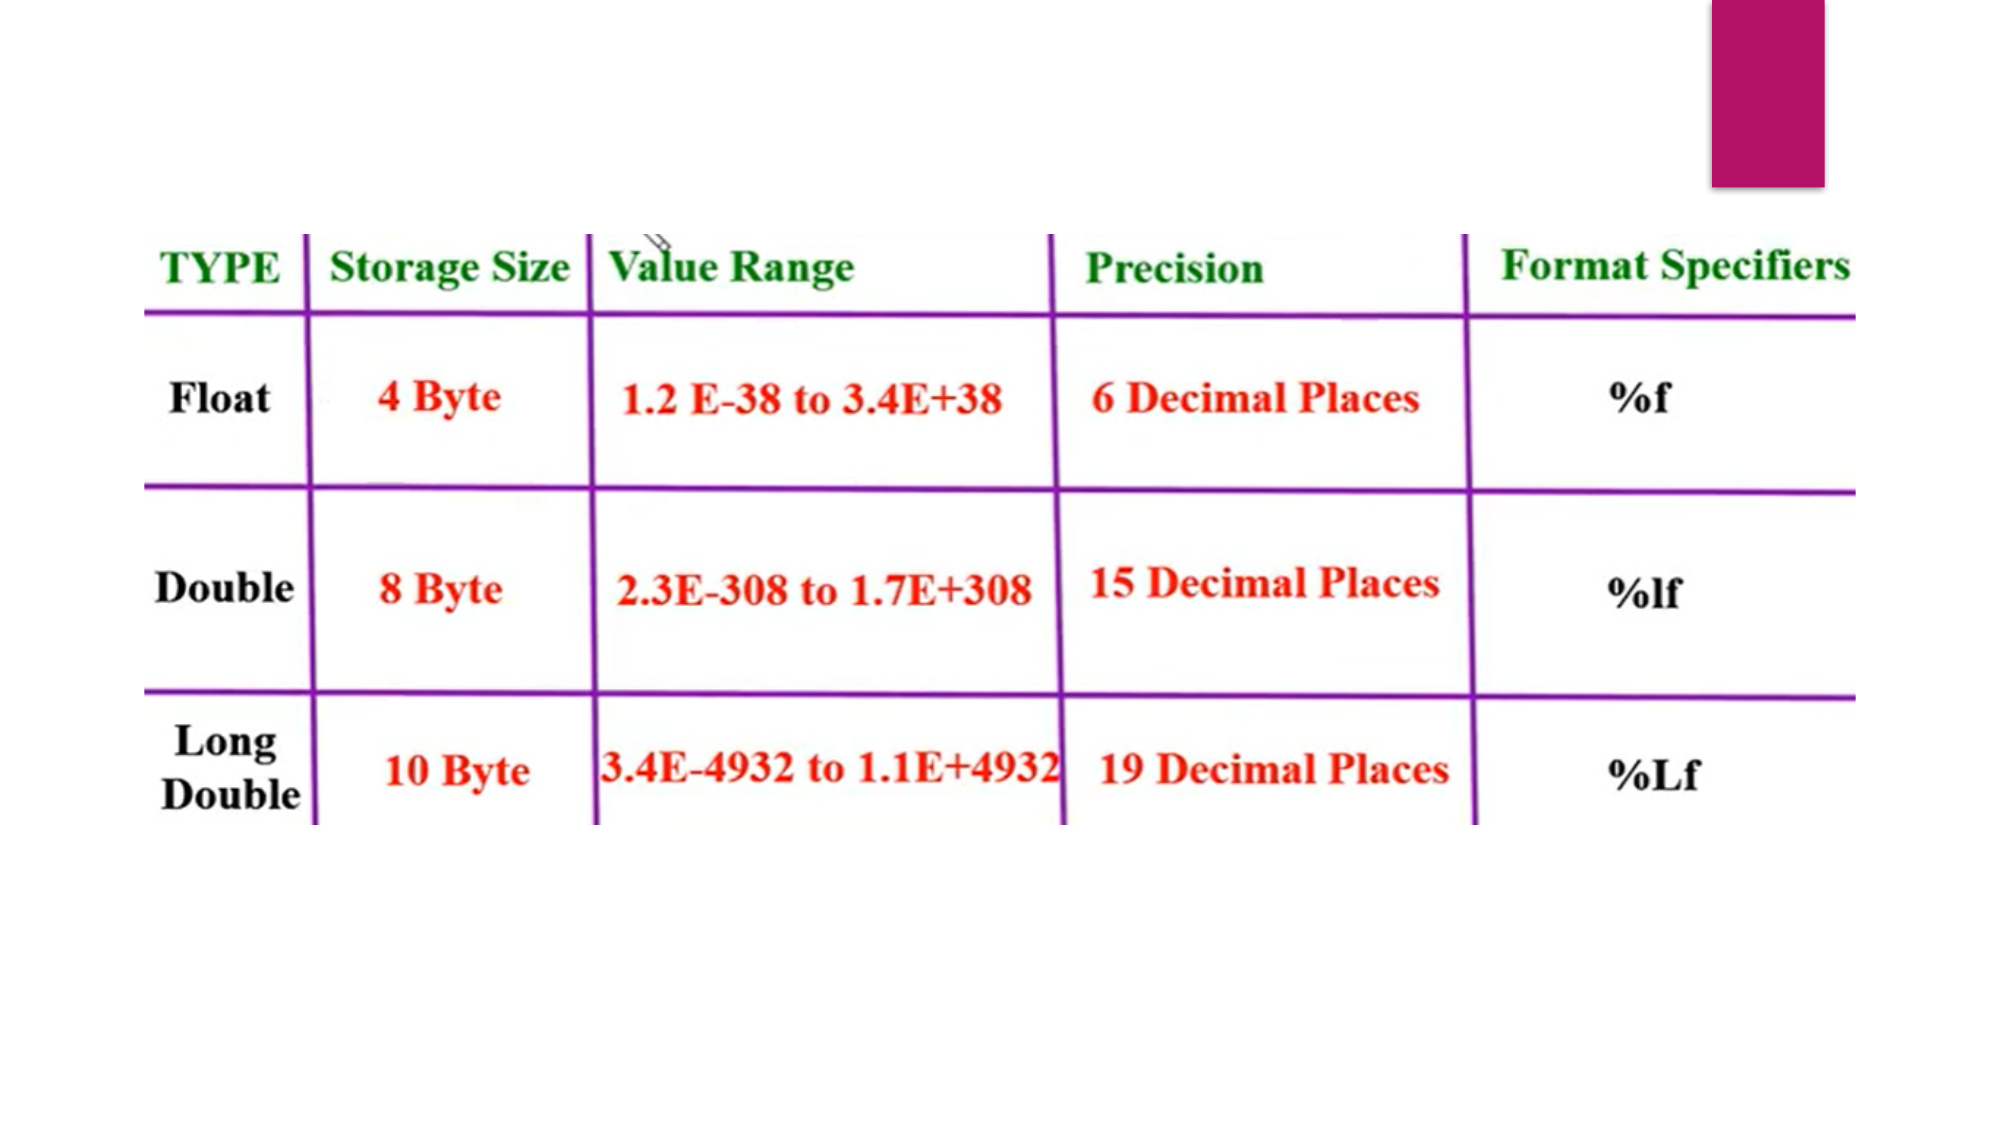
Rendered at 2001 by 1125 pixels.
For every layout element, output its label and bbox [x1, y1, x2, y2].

picture [144, 233, 1856, 826]
